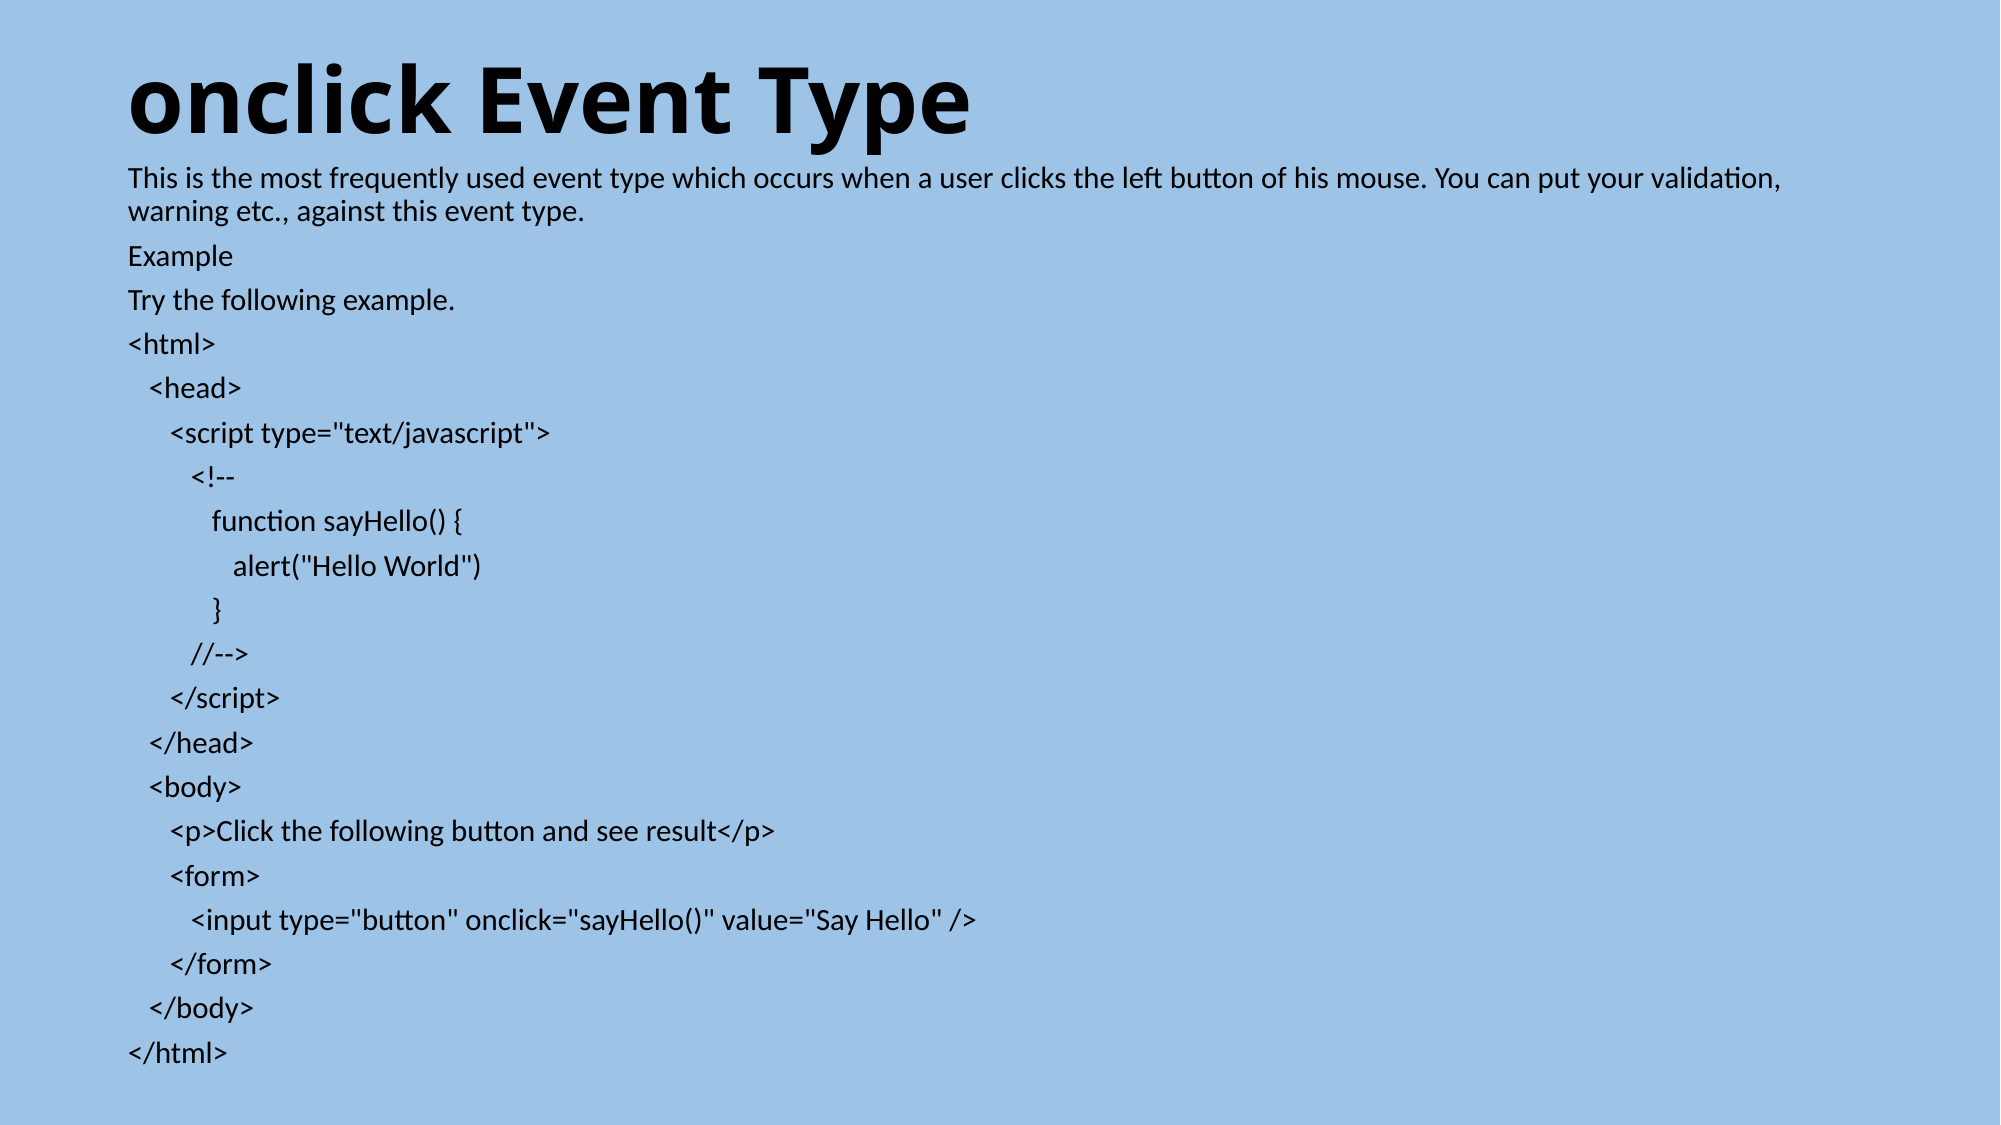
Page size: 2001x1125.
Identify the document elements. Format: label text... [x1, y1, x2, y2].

list This is the most frequently used event type which occurs when a user clicks the left button of his mouse. You can put your validation, warning etc., against this event type. Example Try the following example. <html> <head> <script type="text/javascript"> <!-- function sayHello() { alert("Hello World") } //--> </script> </head> <body> <p>Click the following button and see result</p> <form> <input type="button" onclick="sayHello()" value="Say Hello" /> </form> </body> </html> [112, 154, 1863, 1093]
title onclick Event Type [112, 19, 1838, 154]
